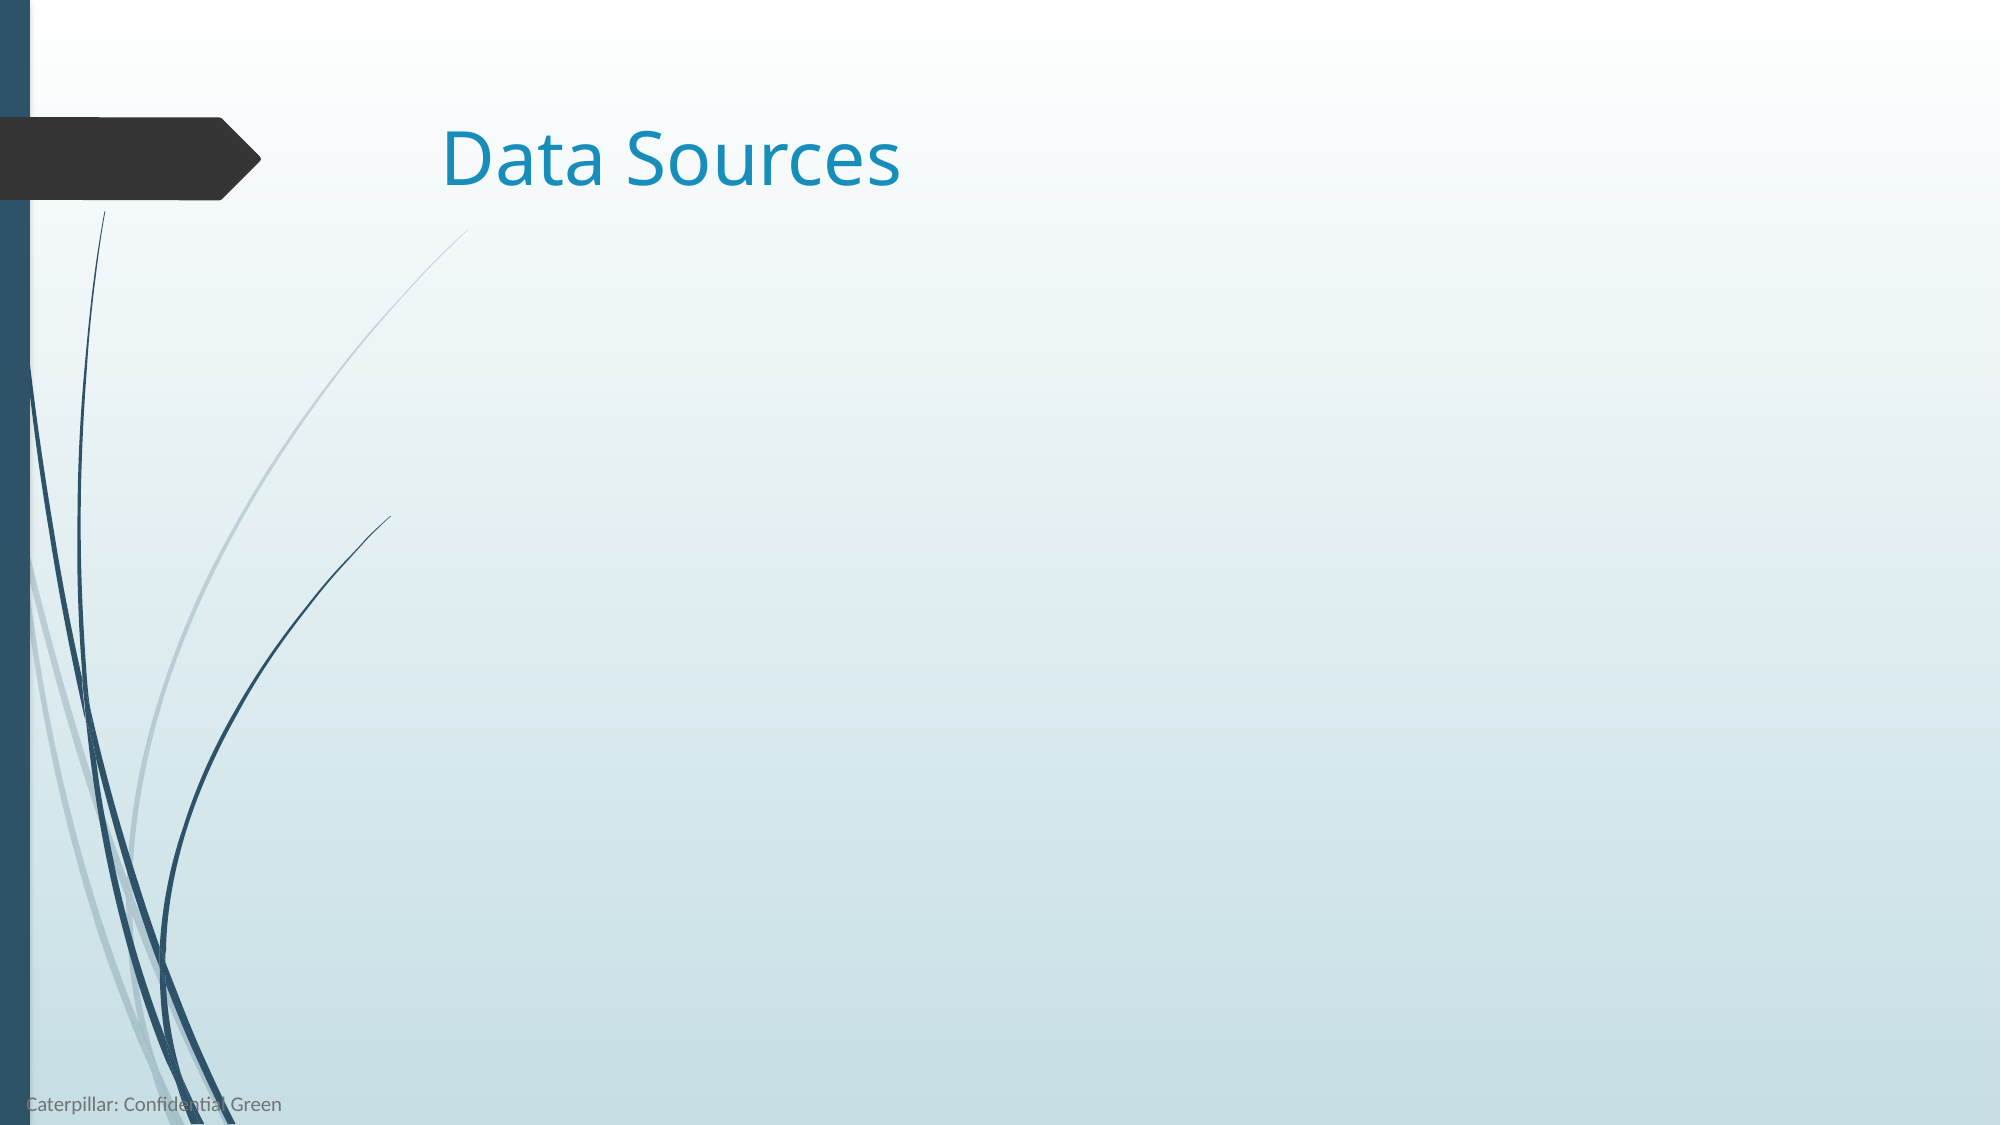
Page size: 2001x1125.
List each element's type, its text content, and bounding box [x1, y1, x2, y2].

title Data Sources [425, 102, 1888, 313]
